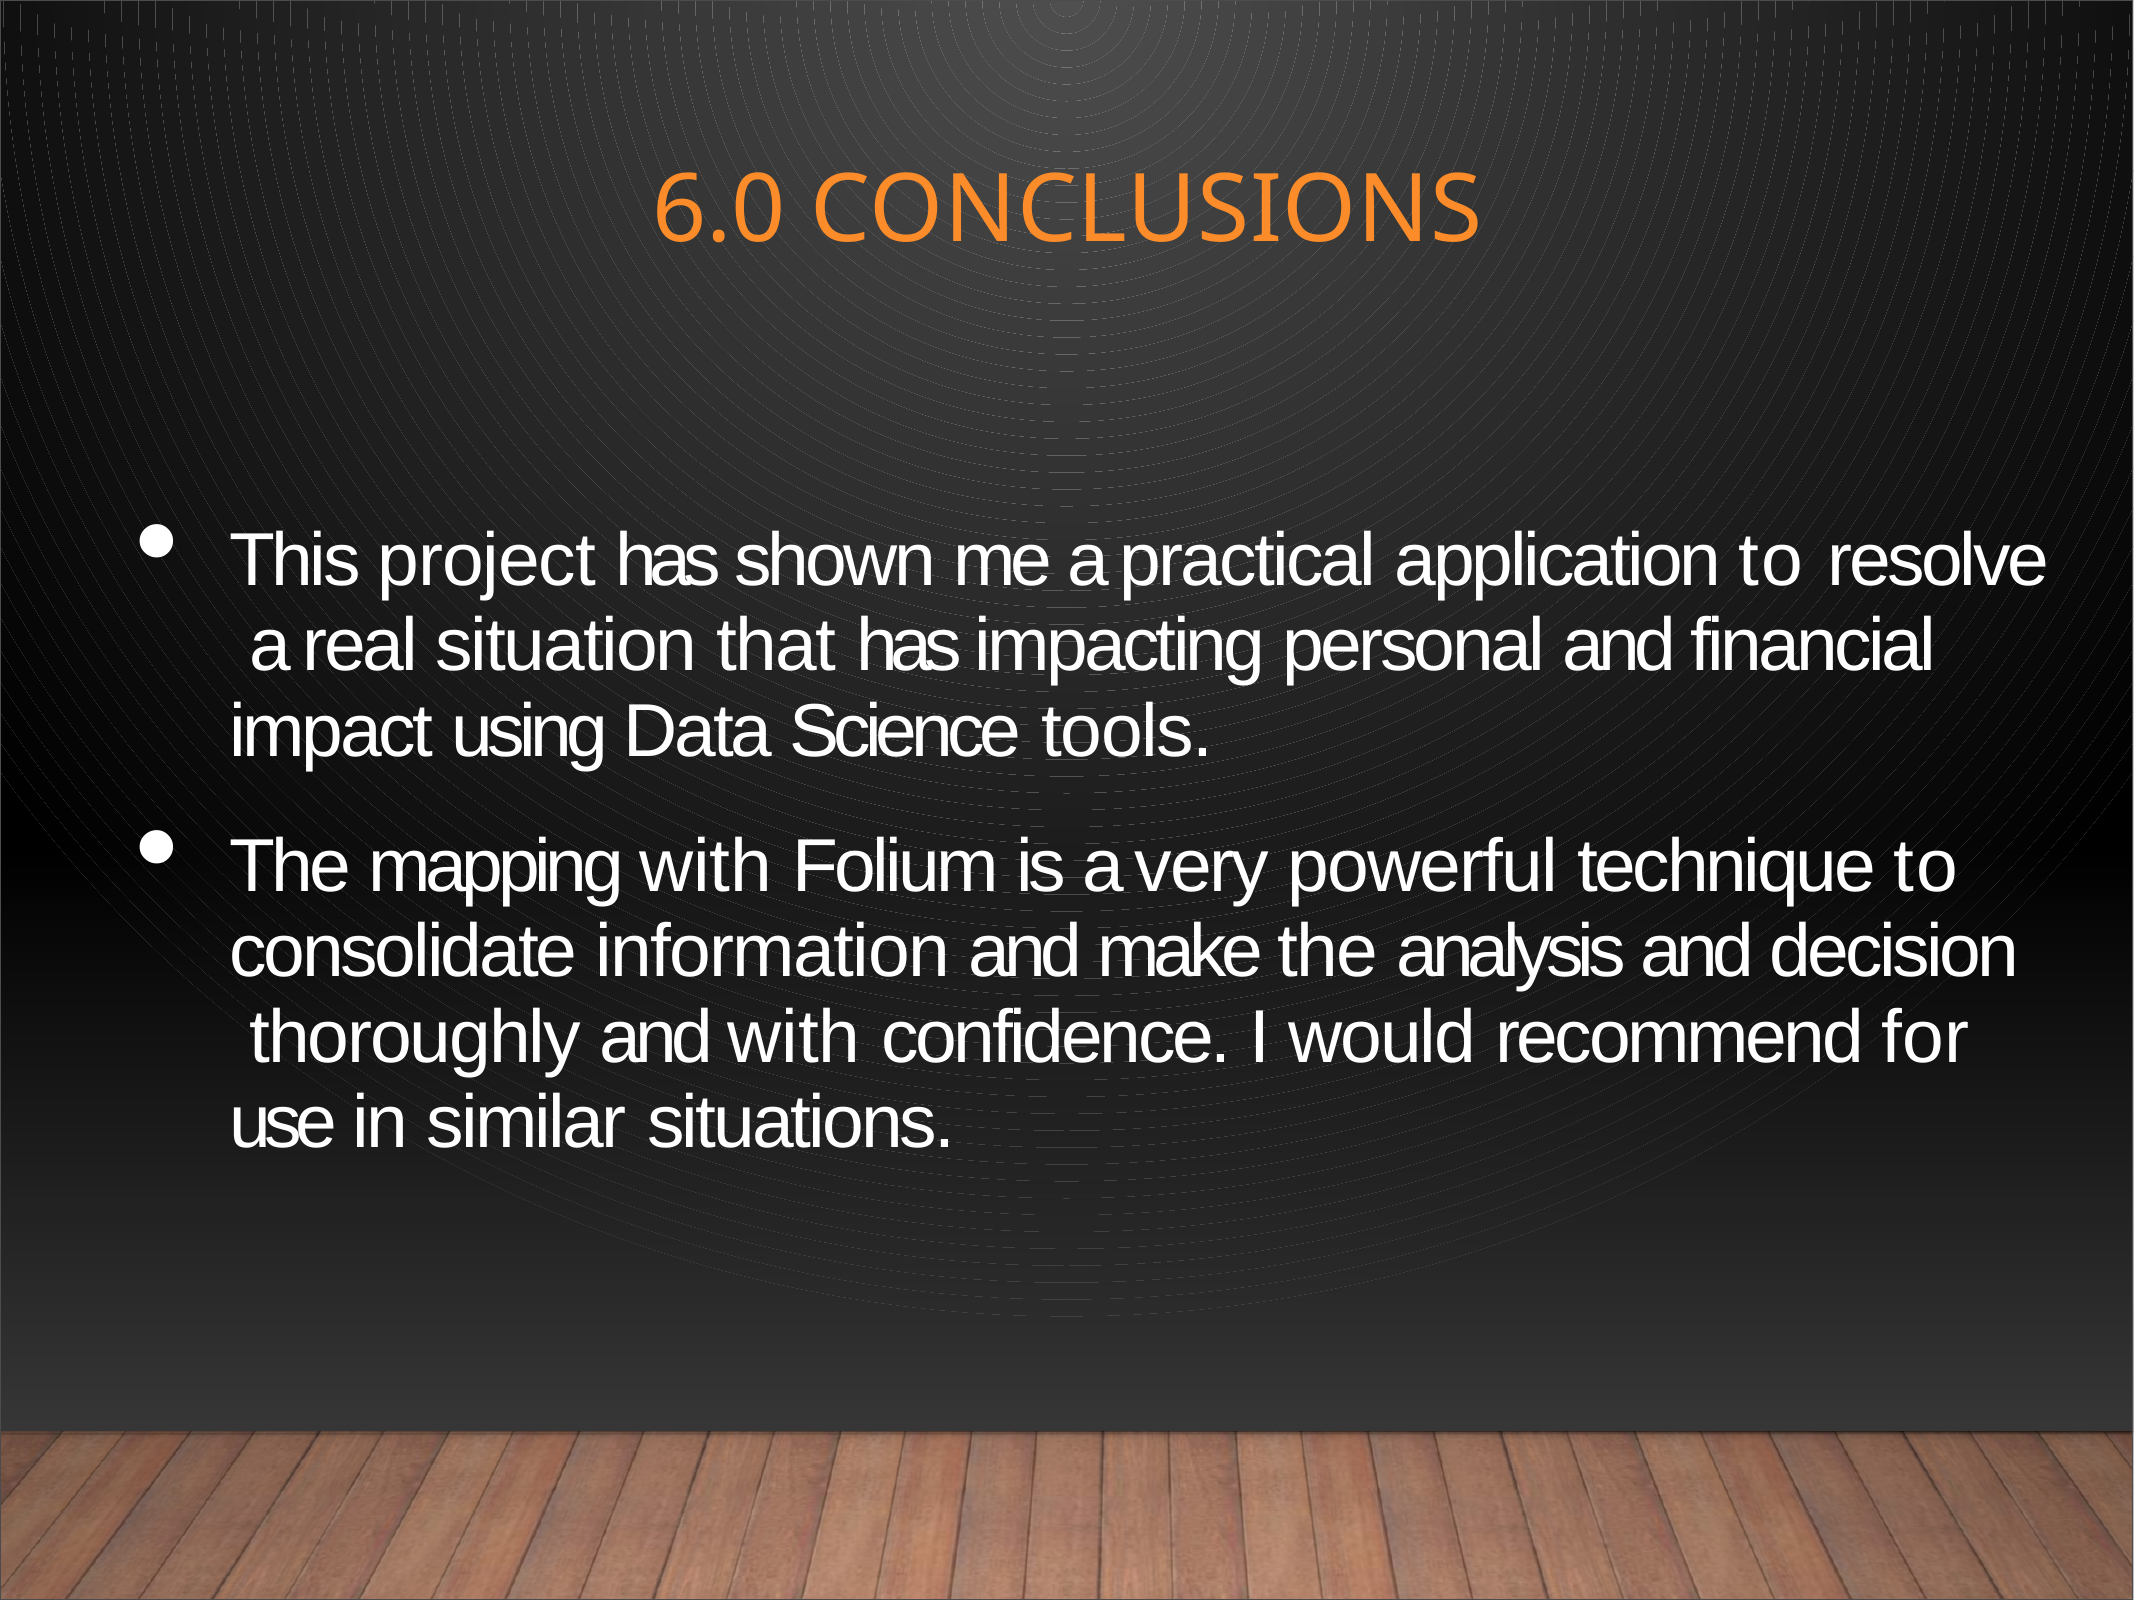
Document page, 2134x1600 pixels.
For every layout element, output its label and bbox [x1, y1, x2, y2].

text_box [0, 0, 2134, 1600]
